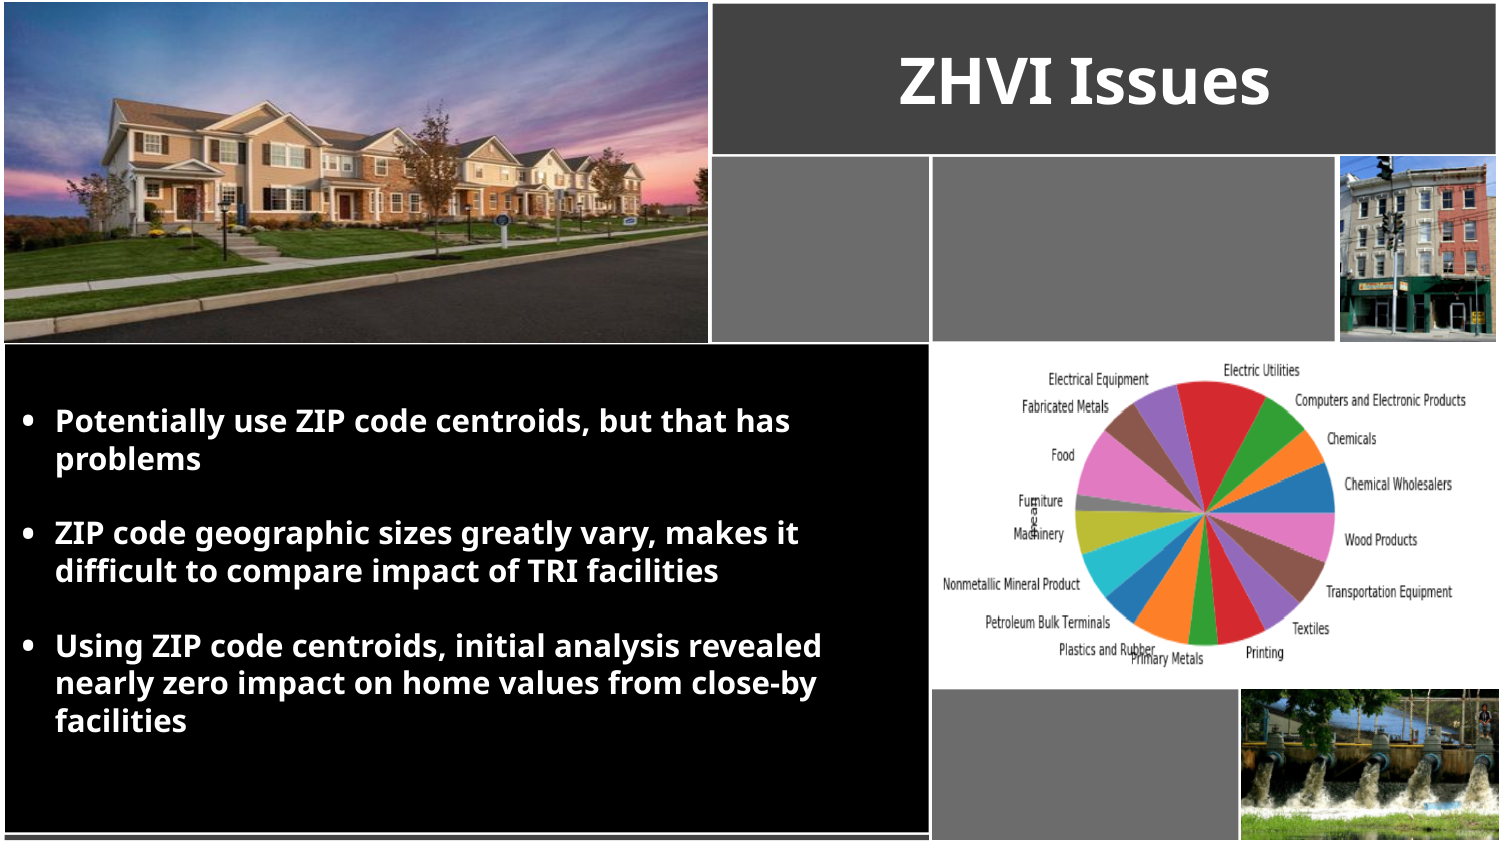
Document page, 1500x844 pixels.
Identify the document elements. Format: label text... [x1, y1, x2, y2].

picture [1340, 156, 1497, 342]
text_box [712, 3, 1496, 155]
text_box [919, 344, 929, 833]
picture [4, 2, 708, 343]
text_box [932, 156, 1335, 342]
text_box ZHVI Issues [852, 43, 1319, 115]
text_box [713, 156, 929, 342]
text_box Potentially use ZIP code centroids, but that has problems ZIP code geographic sizes greatly vary, makes it difficult to compare impact of TRI facilities Using ZIP code centroids, initial analysis revealed nearly zero impact on home values from close-by facilities [4, 342, 919, 835]
text_box [4, 834, 929, 841]
picture [932, 344, 1497, 687]
picture [1241, 689, 1499, 840]
text_box [932, 694, 1236, 840]
